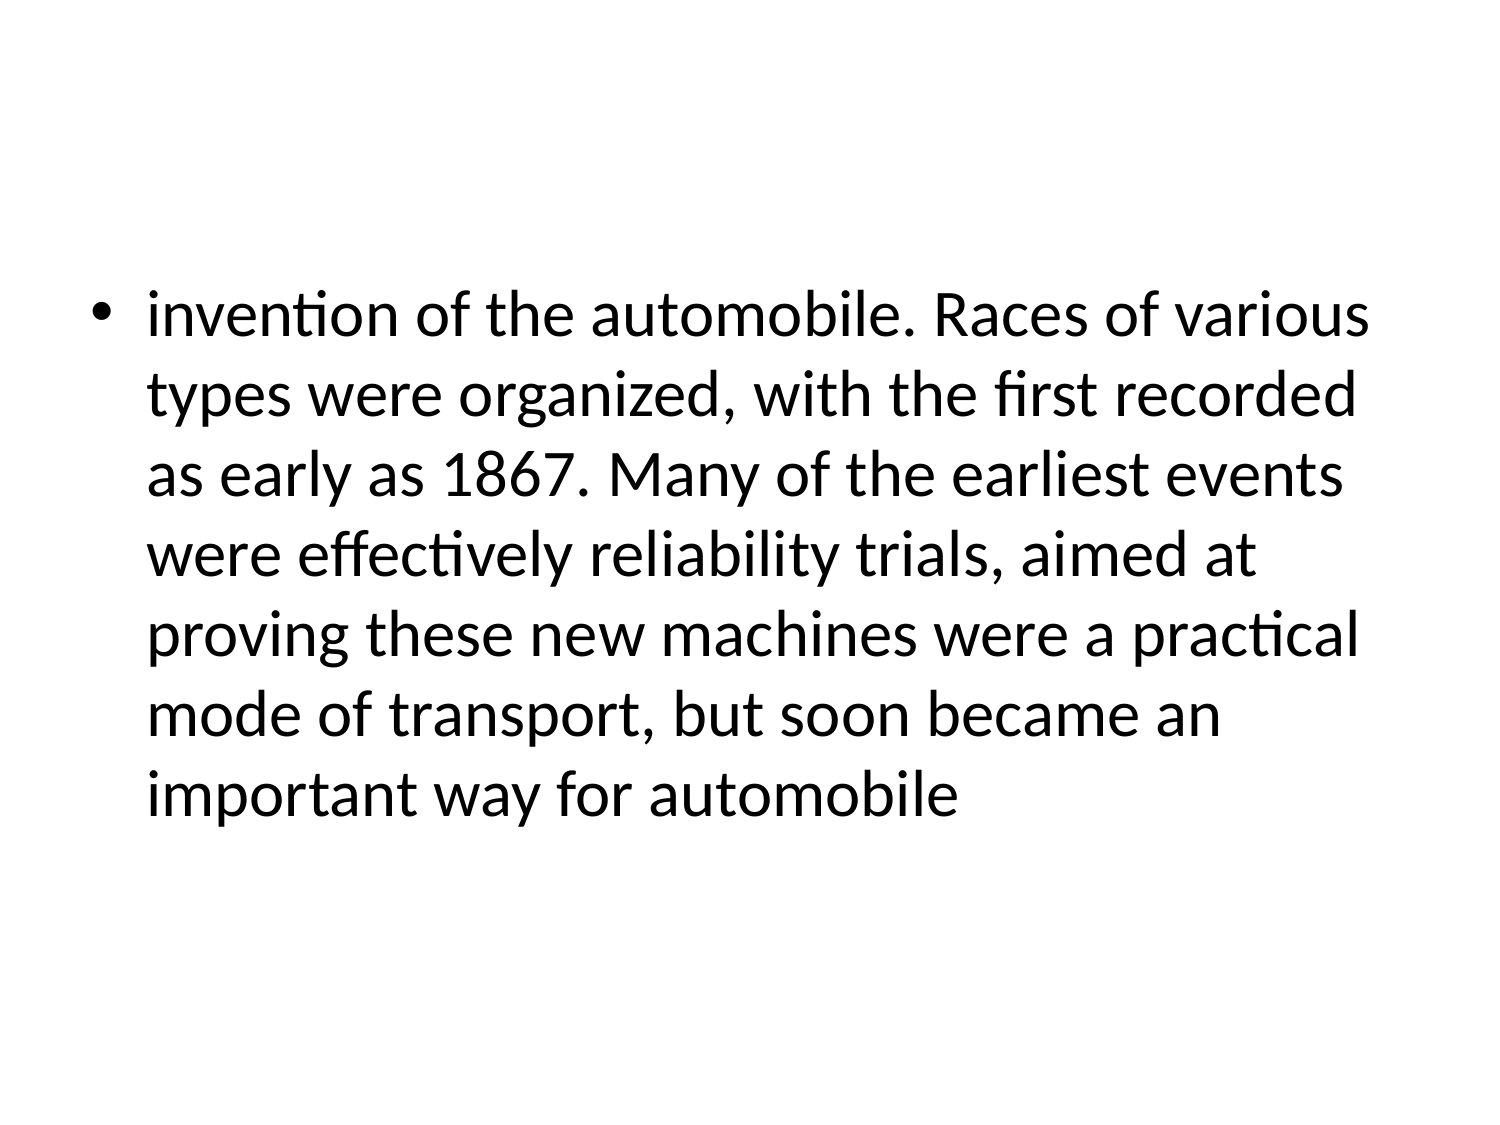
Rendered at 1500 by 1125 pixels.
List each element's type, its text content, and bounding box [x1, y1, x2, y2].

list invention of the automobile. Races of various types were organized, with the first recorded as early as 1867. Many of the earliest events were effectively reliability trials, aimed at proving these new machines were a practical mode of transport, but soon became an important way for automobile [75, 262, 1425, 1005]
